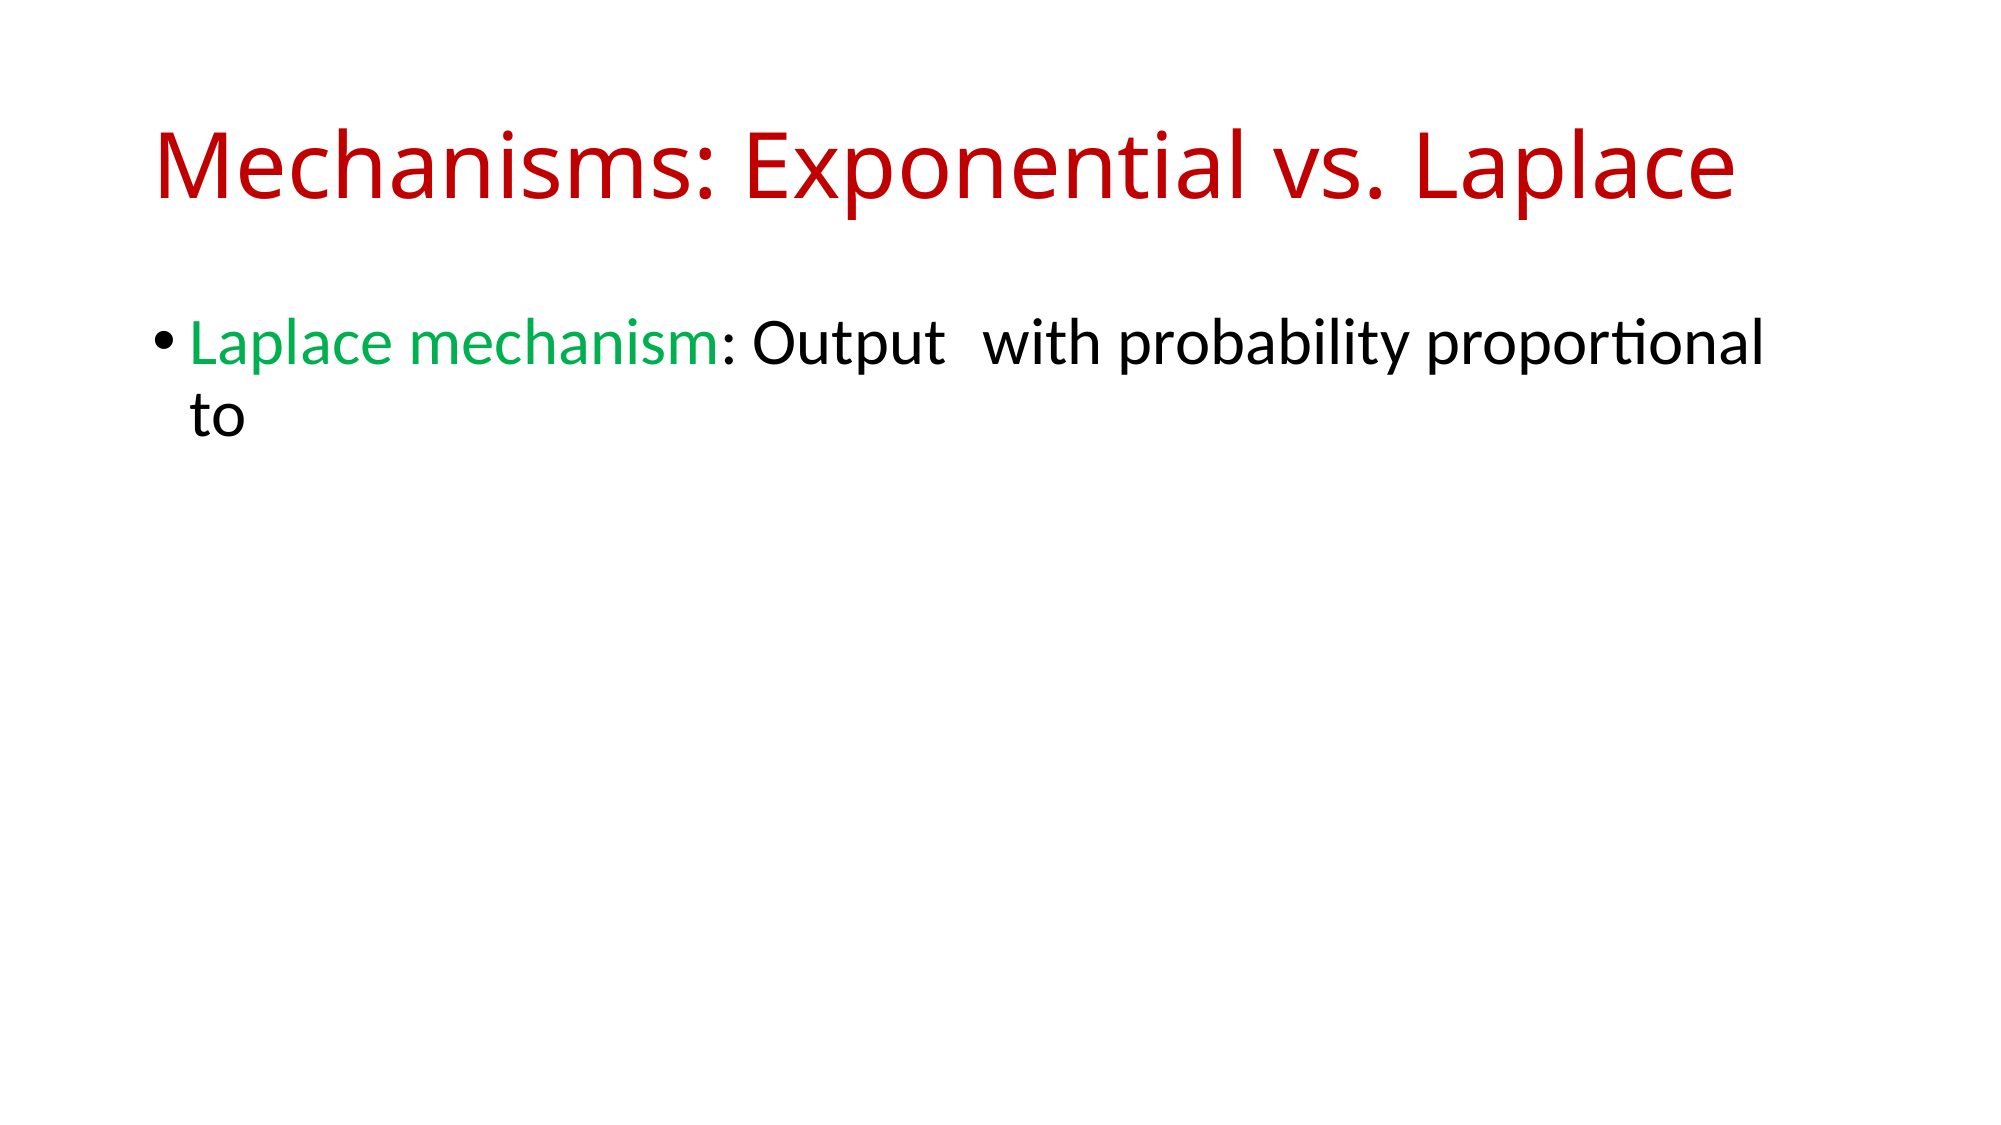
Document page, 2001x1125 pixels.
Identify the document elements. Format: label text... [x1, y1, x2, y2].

title Mechanisms: Exponential vs. Laplace [137, 59, 1863, 278]
